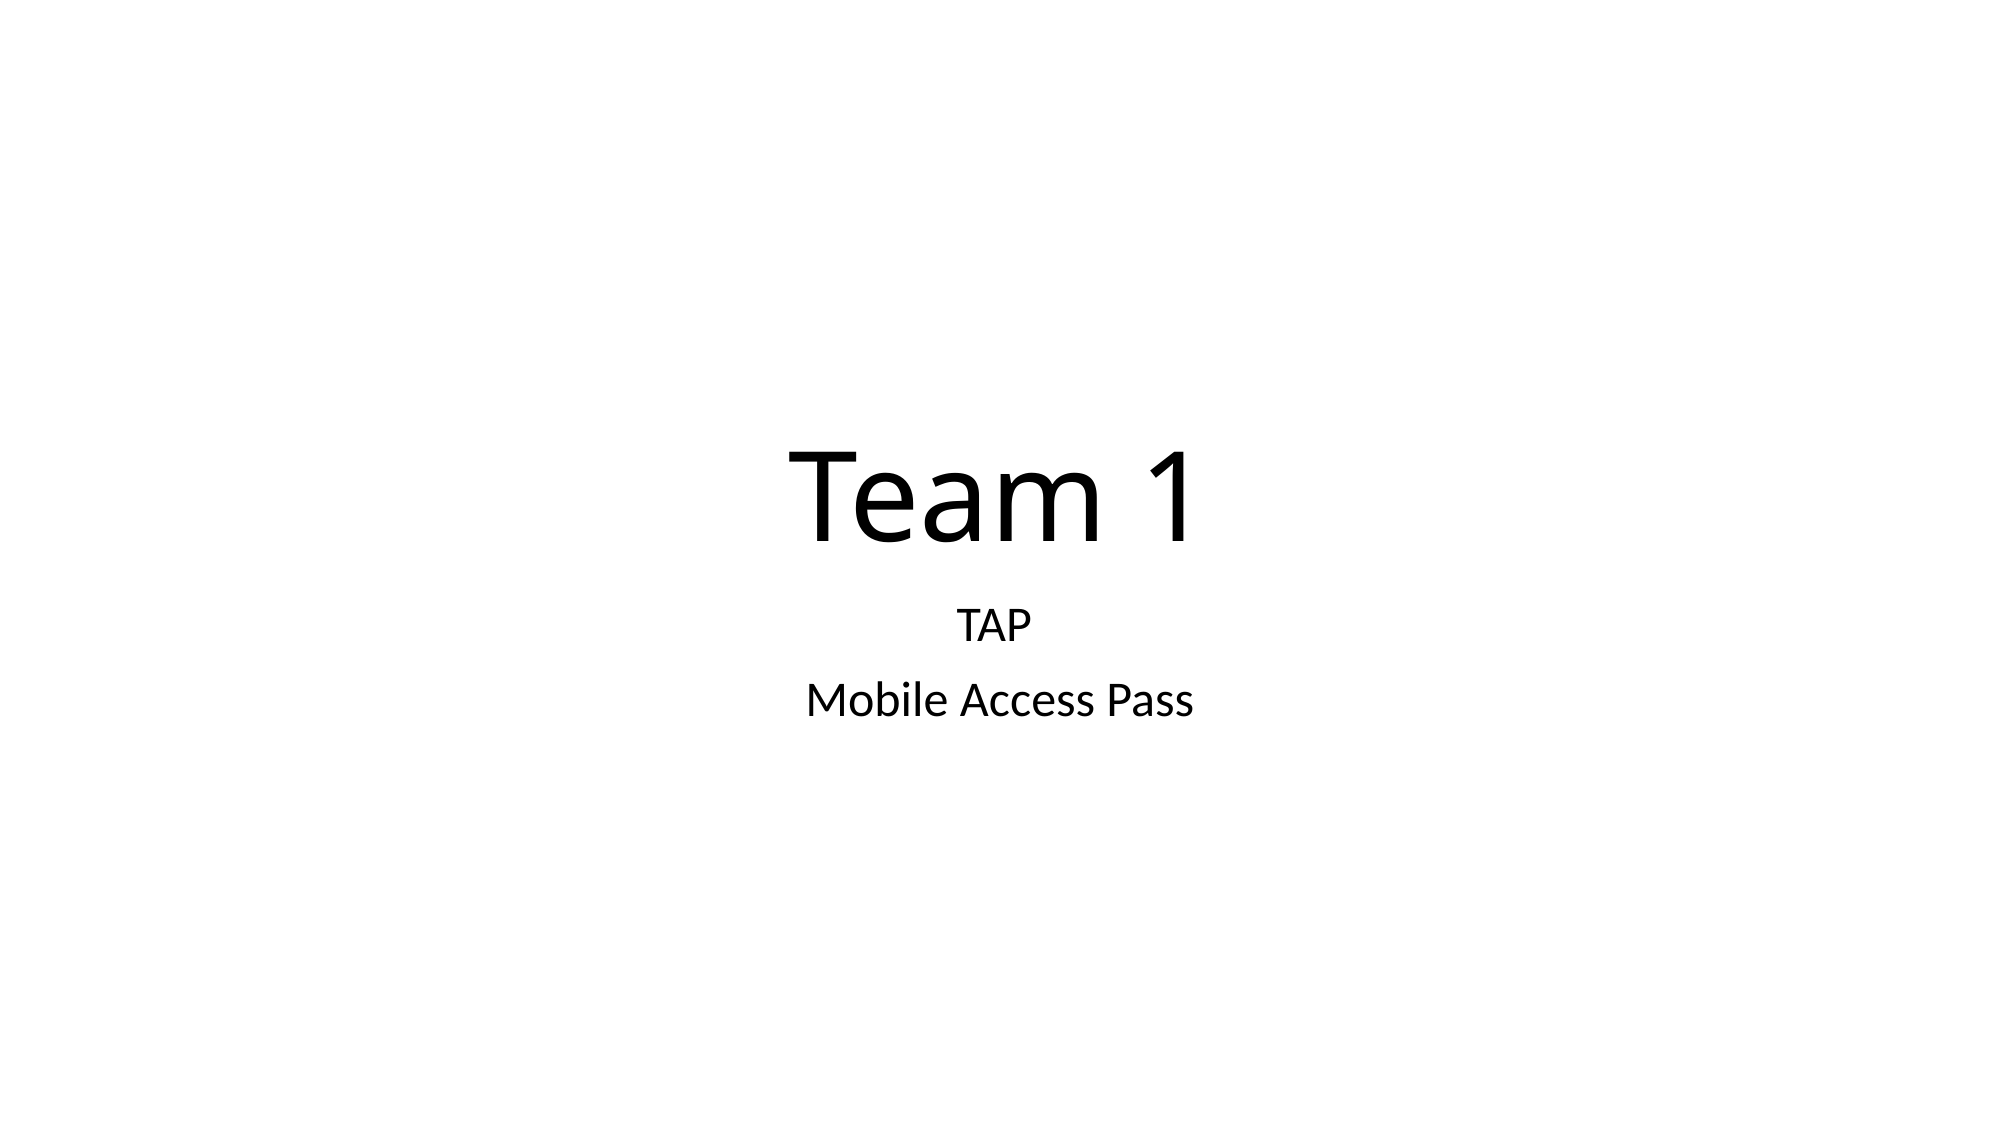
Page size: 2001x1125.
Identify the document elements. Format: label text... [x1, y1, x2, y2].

subtitle TAP Mobile Access Pass [249, 590, 1750, 863]
title Team 1 [249, 184, 1750, 576]
